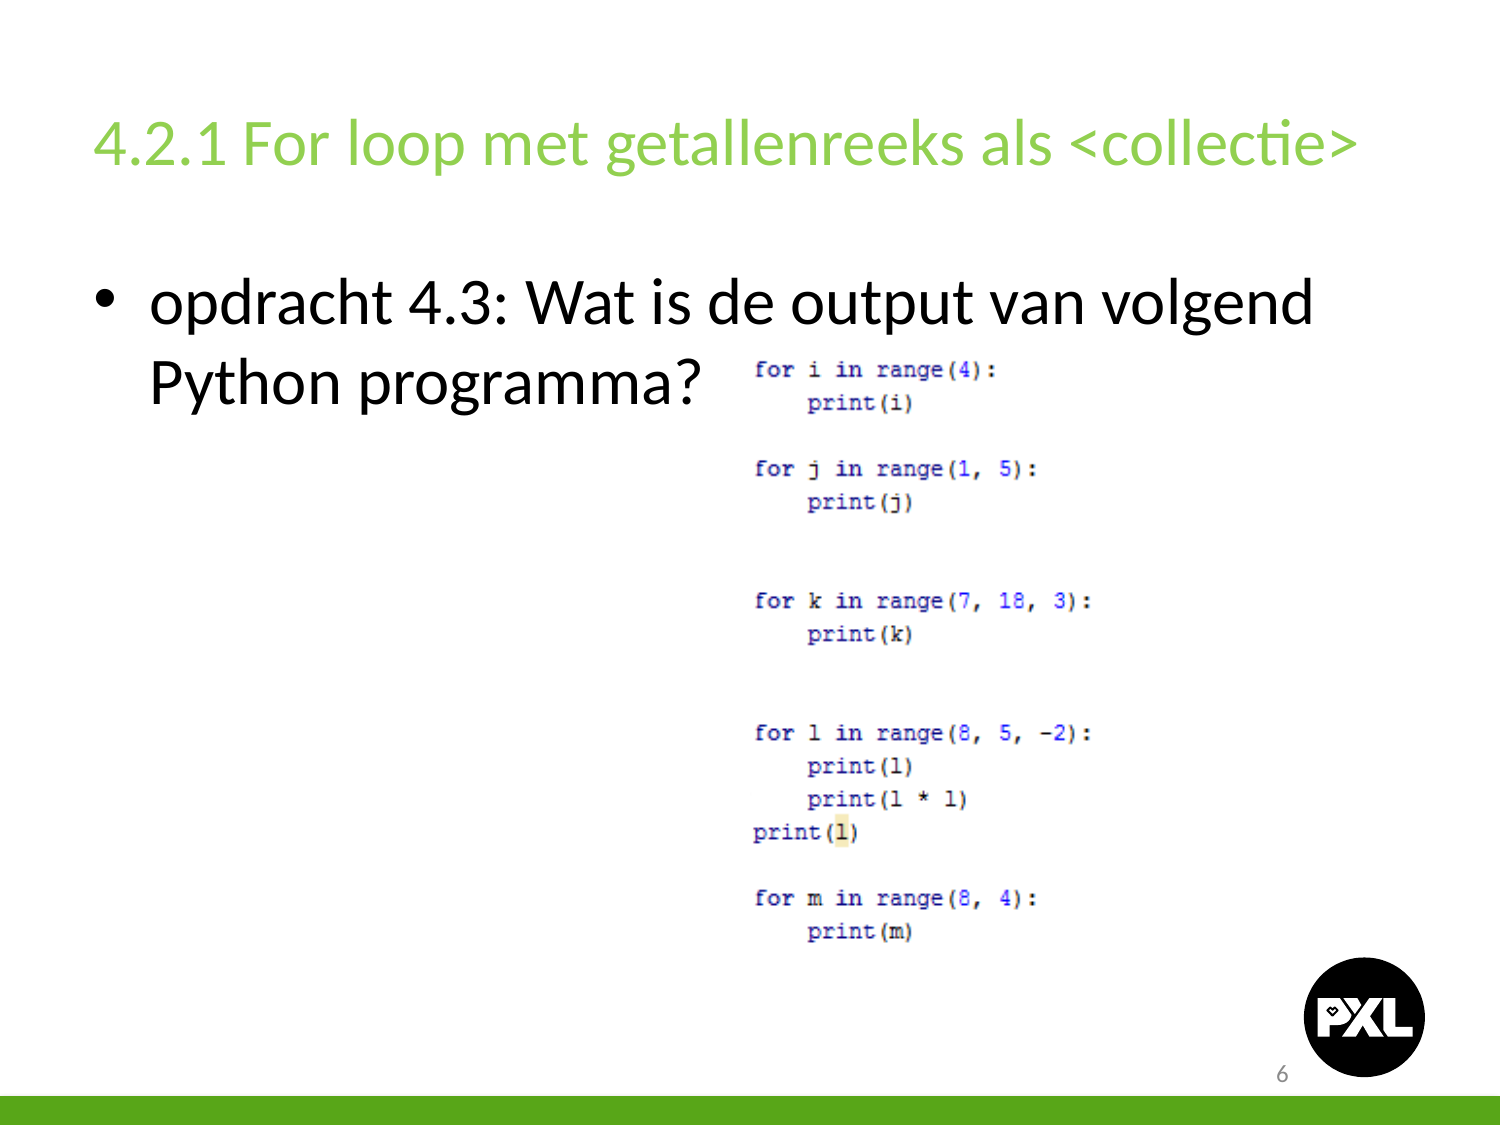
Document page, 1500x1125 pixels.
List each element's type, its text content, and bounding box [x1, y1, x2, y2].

slide_number 6 [1074, 1042, 1304, 1103]
picture [749, 353, 1133, 971]
text_box 4.2.1 For loop met getallenreeks als <collectie> [78, 91, 1425, 249]
list opdracht 4.3: Wat is de output van volgend Python programma? [78, 249, 1425, 1005]
